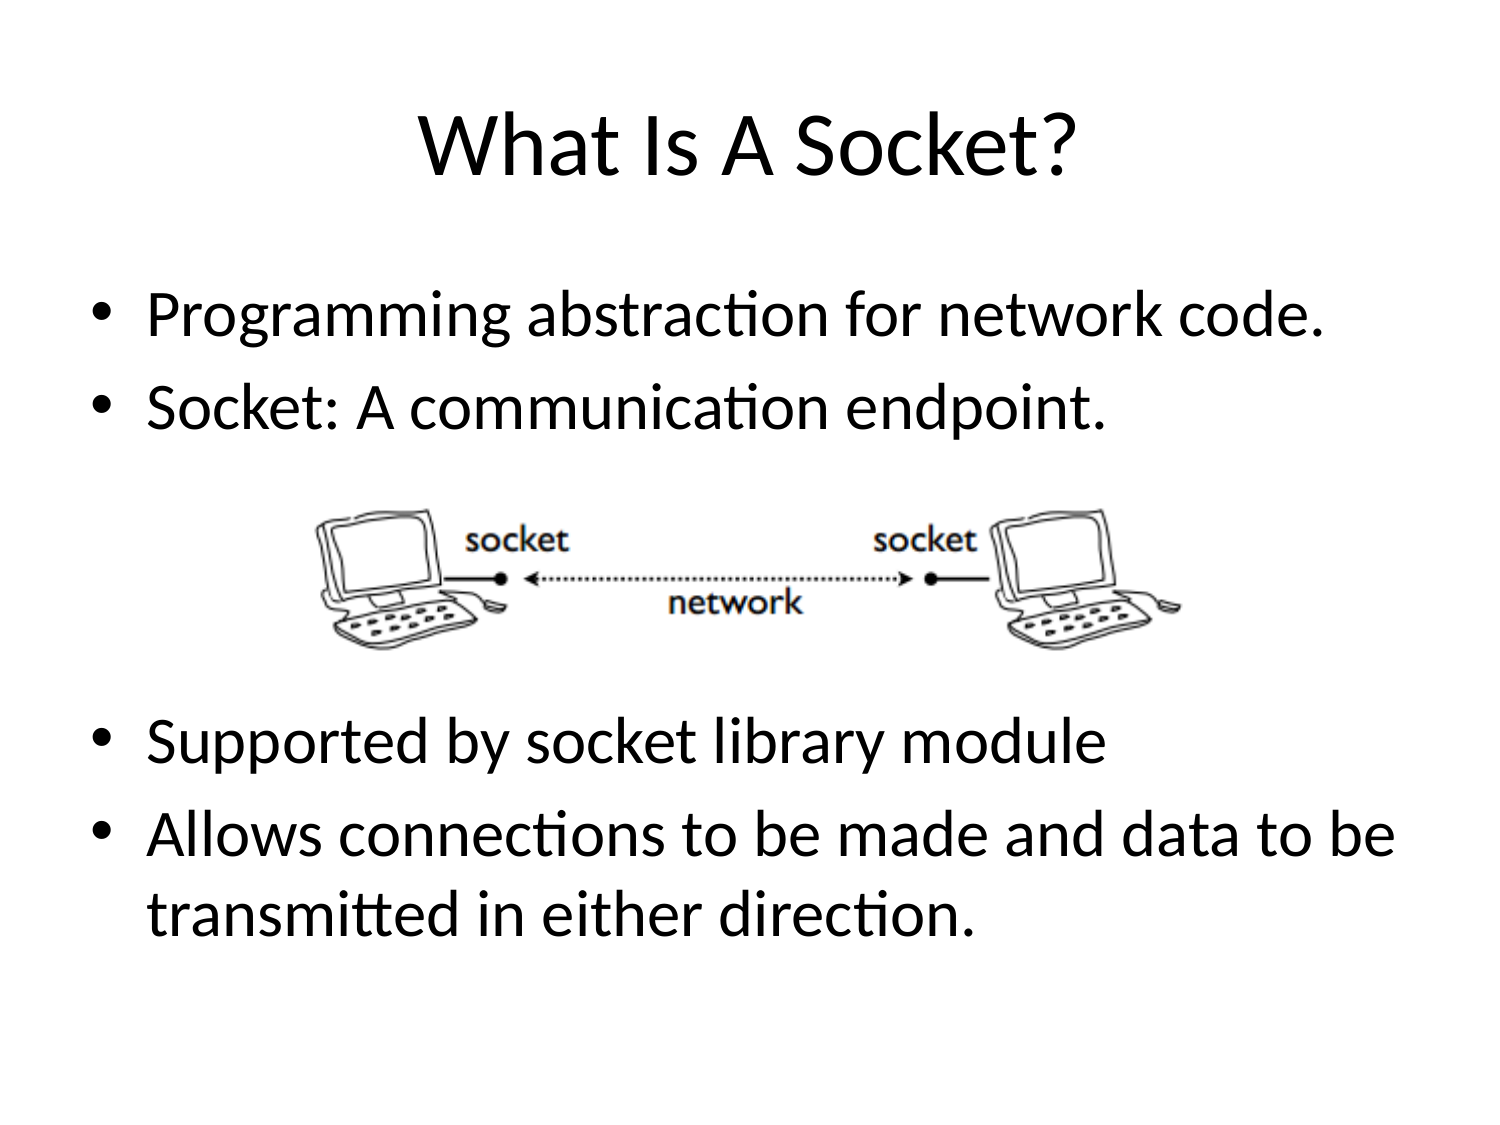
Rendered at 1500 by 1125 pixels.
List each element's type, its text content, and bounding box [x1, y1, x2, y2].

list Programming abstraction for network code. Socket: A communication endpoint. Supported by socket library module Allows connections to be made and data to be transmitted in either direction. [75, 262, 1425, 1005]
title What Is A Socket? [75, 45, 1425, 233]
picture [289, 479, 1201, 674]
